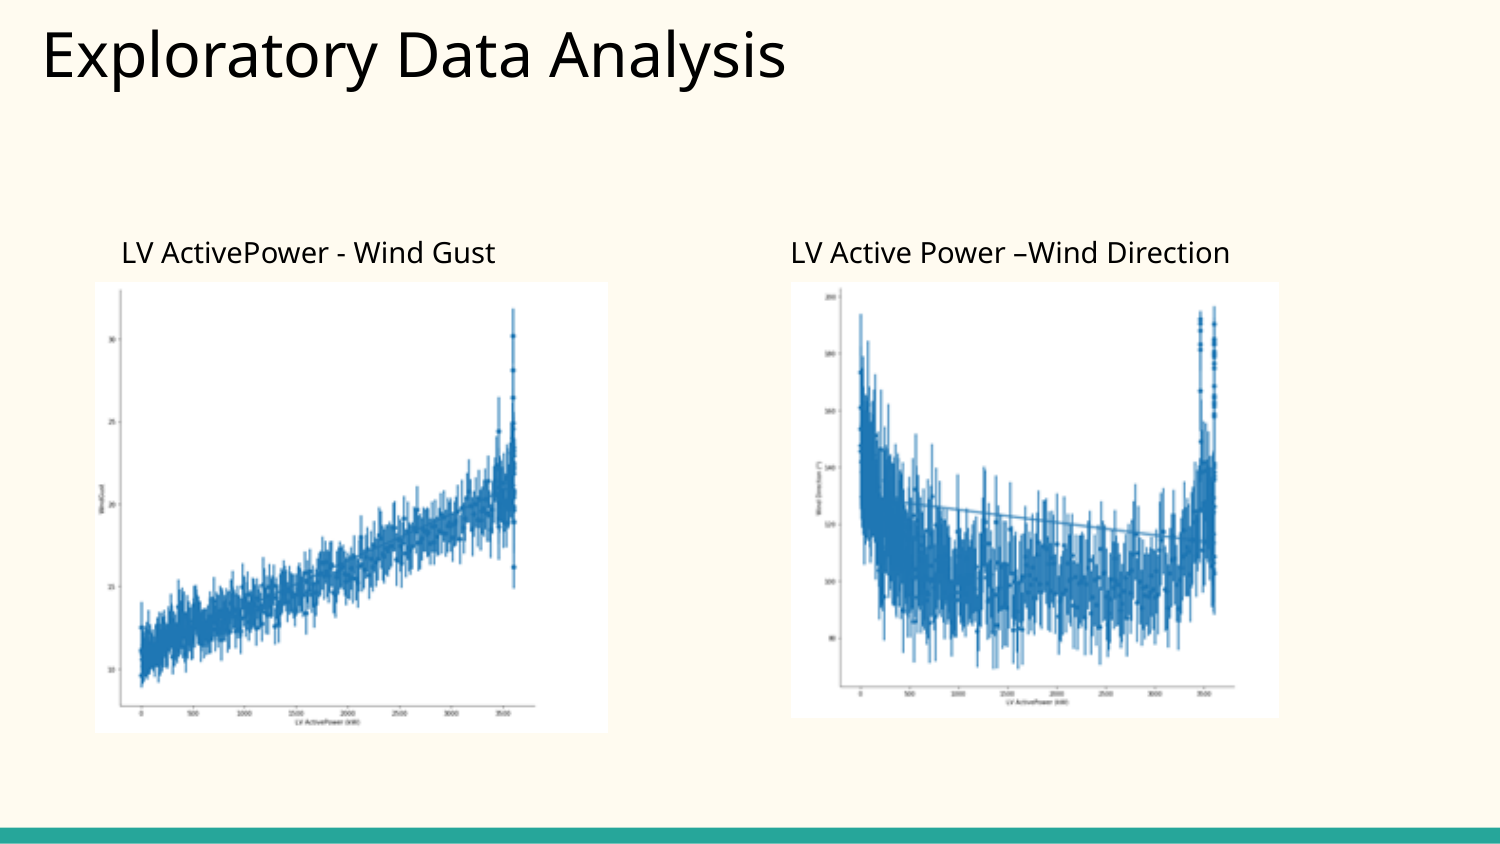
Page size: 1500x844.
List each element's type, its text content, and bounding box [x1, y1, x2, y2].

picture [95, 282, 608, 734]
title Exploratory Data Analysis [26, 0, 1425, 101]
picture [791, 282, 1279, 718]
text_box LV ActivePower - Wind Gust [98, 219, 620, 271]
text_box LV Active Power –Wind Direction [775, 219, 1295, 271]
